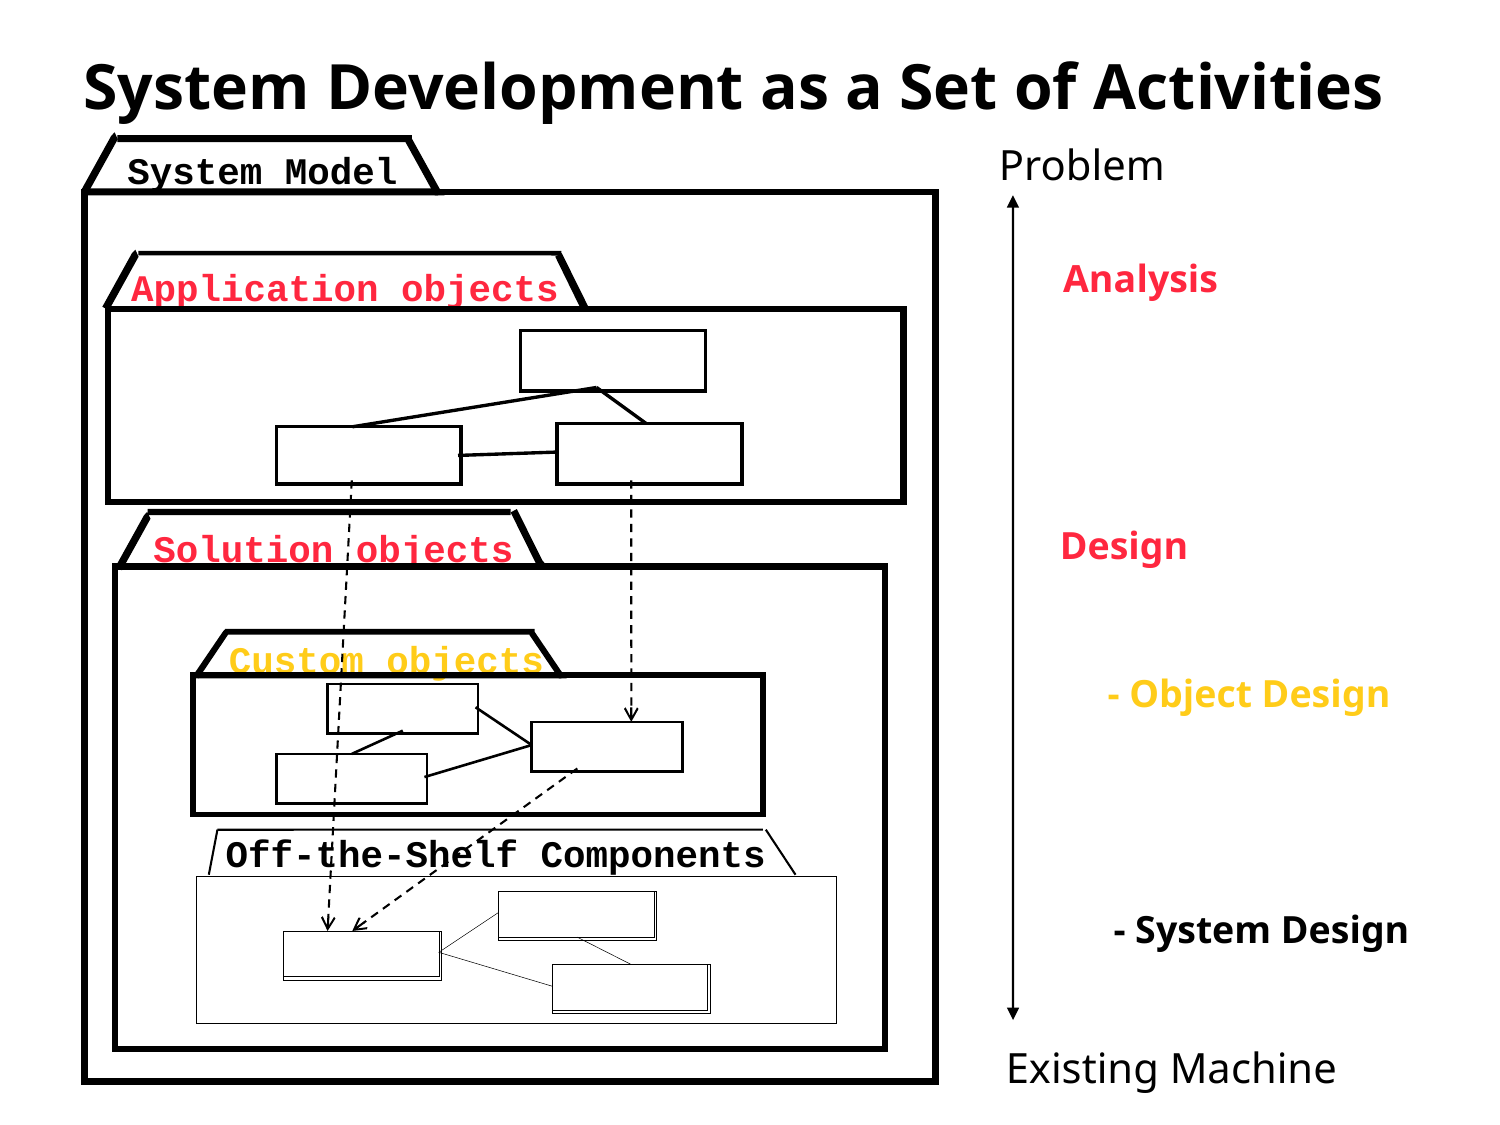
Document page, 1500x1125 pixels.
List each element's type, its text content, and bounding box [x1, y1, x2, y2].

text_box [195, 829, 837, 1024]
text_box - Object Design [1351, 662, 1406, 722]
text_box - System Design [1351, 898, 1425, 959]
title System Development as a Set of Activities [68, 18, 1407, 160]
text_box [996, 138, 1347, 1093]
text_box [115, 508, 886, 1049]
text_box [102, 249, 904, 503]
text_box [81, 132, 936, 1082]
